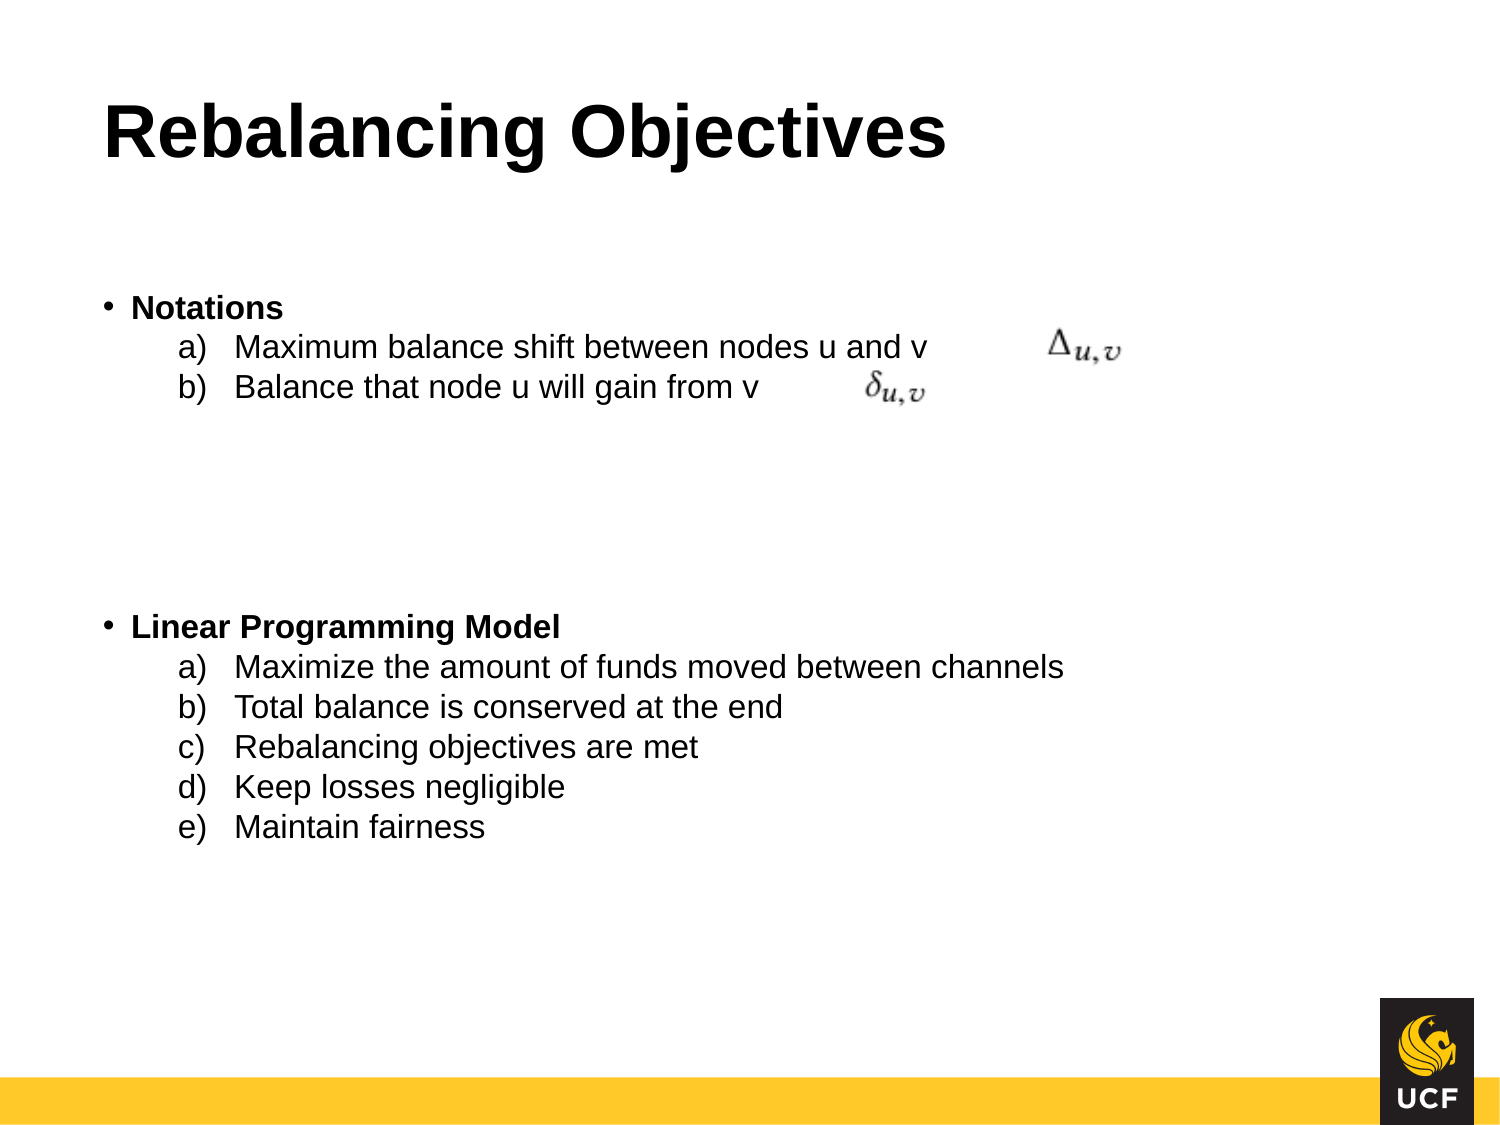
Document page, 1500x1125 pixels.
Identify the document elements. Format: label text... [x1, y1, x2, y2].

list Notations Maximum balance shift between nodes u and v Balance that node u will gain from v Linear Programming Model Maximize the amount of funds moved between channels Total balance is conserved at the end Rebalancing objectives are met Keep losses negligible Maintain fairness [102, 285, 1397, 1000]
title Rebalancing Objectives [103, 59, 1397, 196]
picture [1037, 324, 1130, 377]
picture [854, 369, 935, 413]
picture [1380, 998, 1474, 1125]
